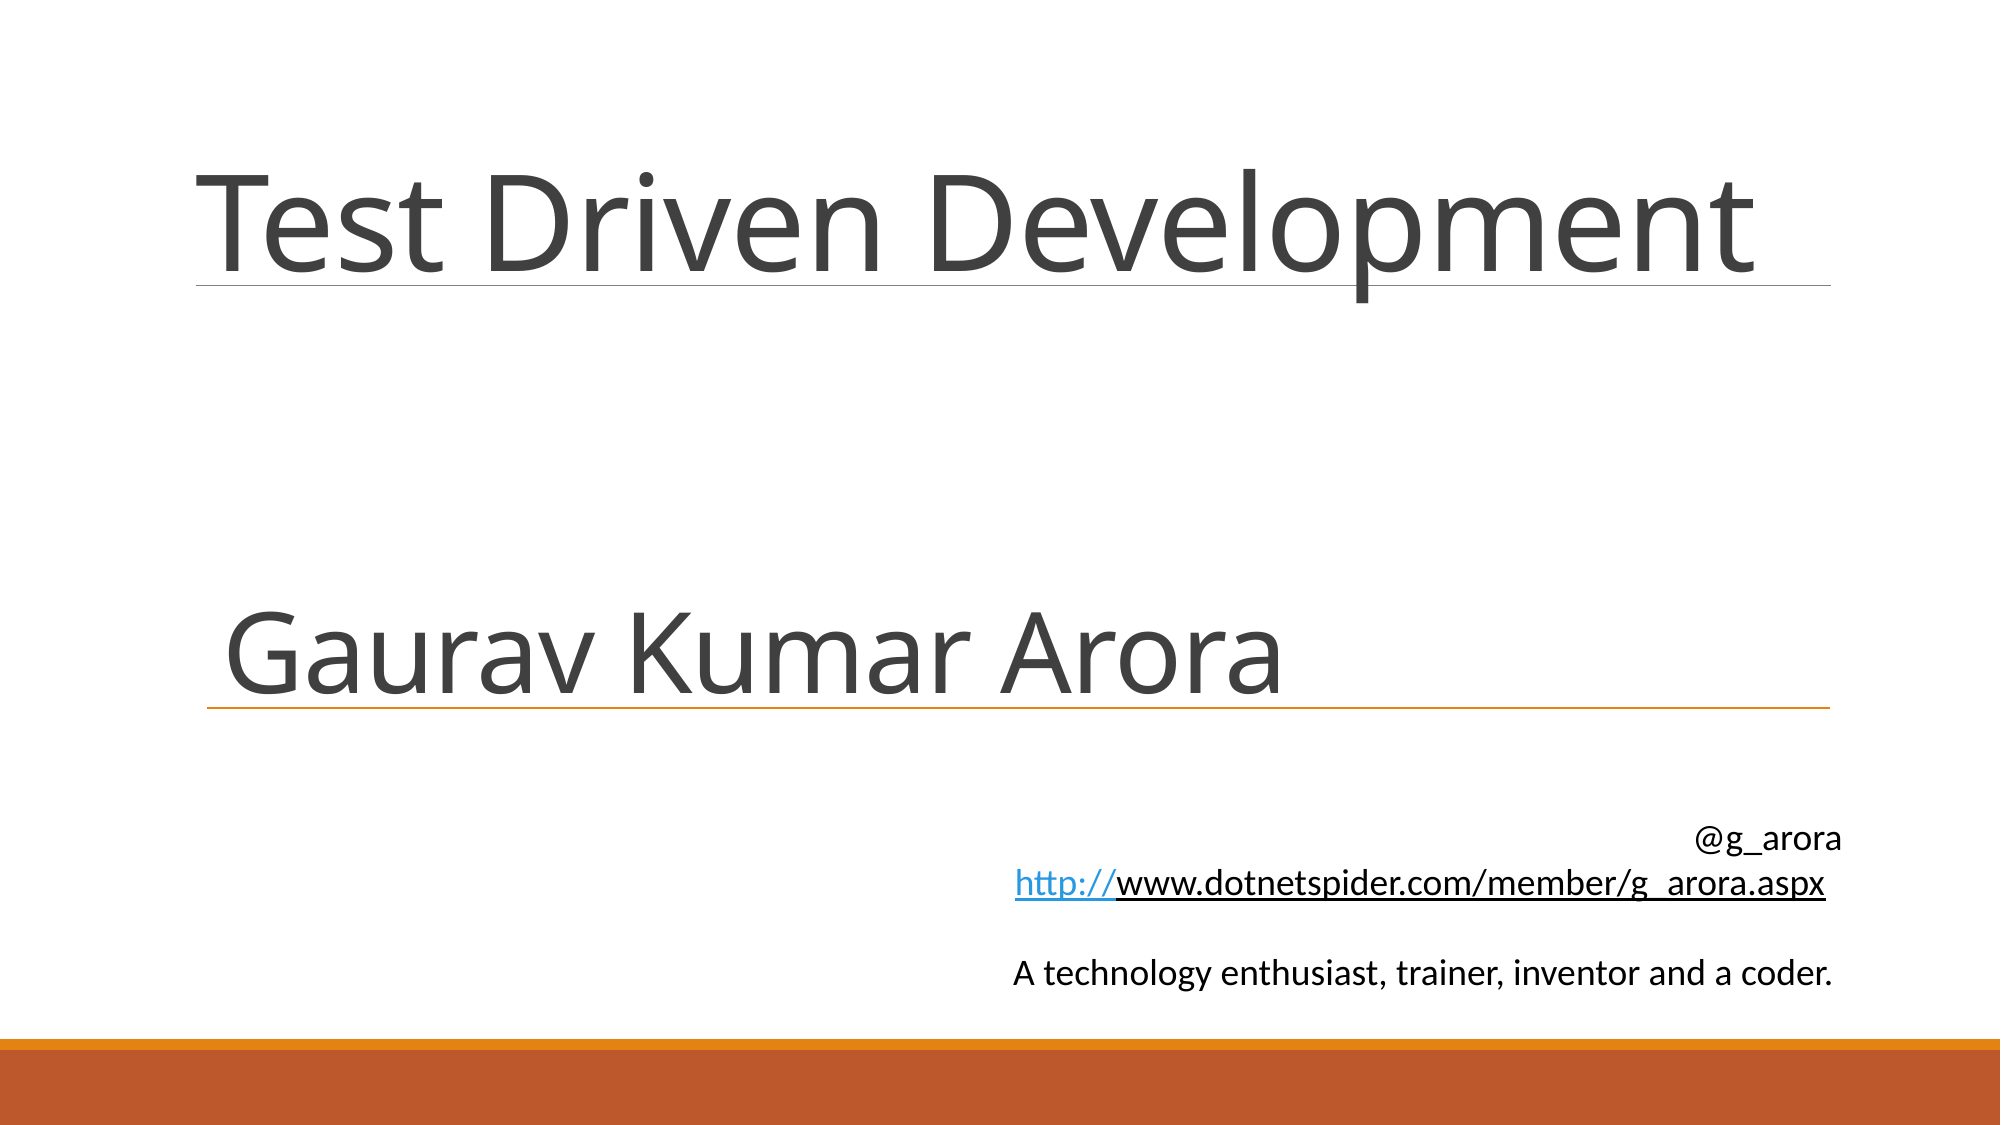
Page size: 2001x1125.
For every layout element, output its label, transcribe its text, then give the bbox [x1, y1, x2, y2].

text_box @g_arora http://www.dotnetspider.com/member/g_arora.aspx A technology enthusiast, trainer, inventor and a coder. [226, 806, 1858, 1001]
title Gaurav Kumar Arora [207, 486, 1858, 725]
text_box Test Driven Development [179, 124, 1830, 307]
